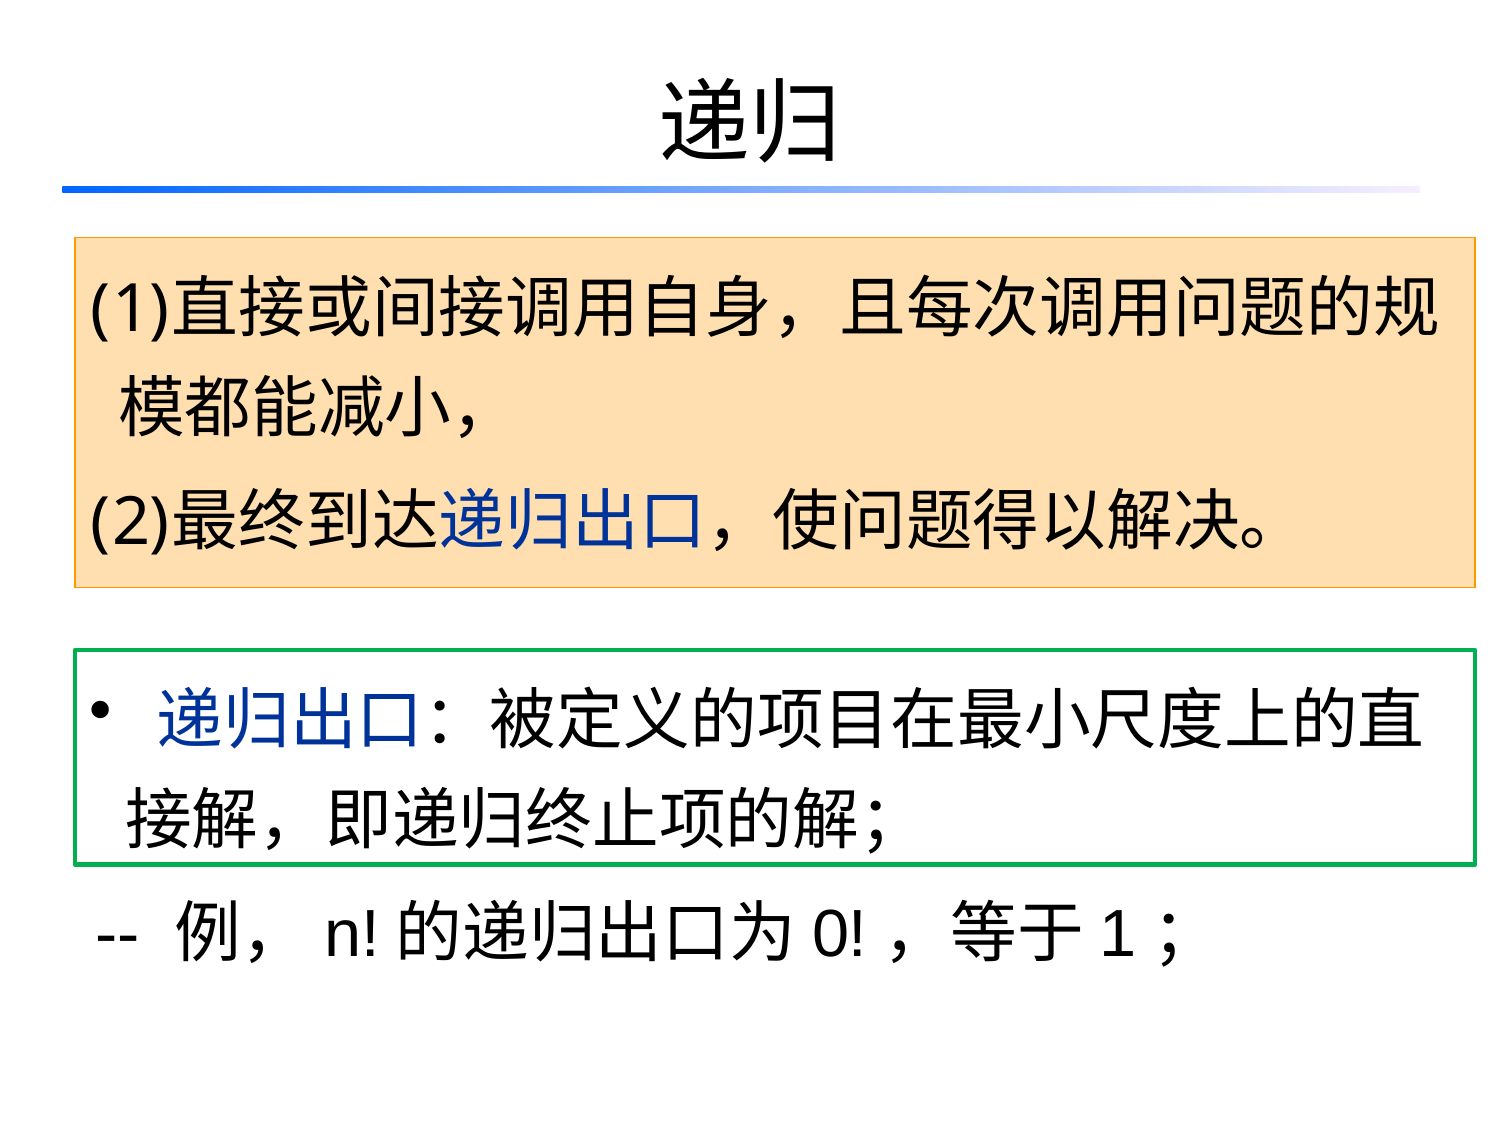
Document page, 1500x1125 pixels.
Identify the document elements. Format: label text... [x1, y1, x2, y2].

text_box -- 例，n!的递归出口为0!，等于1； [62, 862, 1450, 978]
title 递归 [74, 24, 1426, 213]
text_box 递归出口：被定义的项目在最小尺度上的直接解，即递归终止项的解； [75, 649, 1475, 865]
text_box [62, 186, 1421, 193]
text_box 直接或间接调用自身，且每次调用问题的规模都能减小， 最终到达递归出口，使问题得以解决。 [75, 237, 1475, 588]
